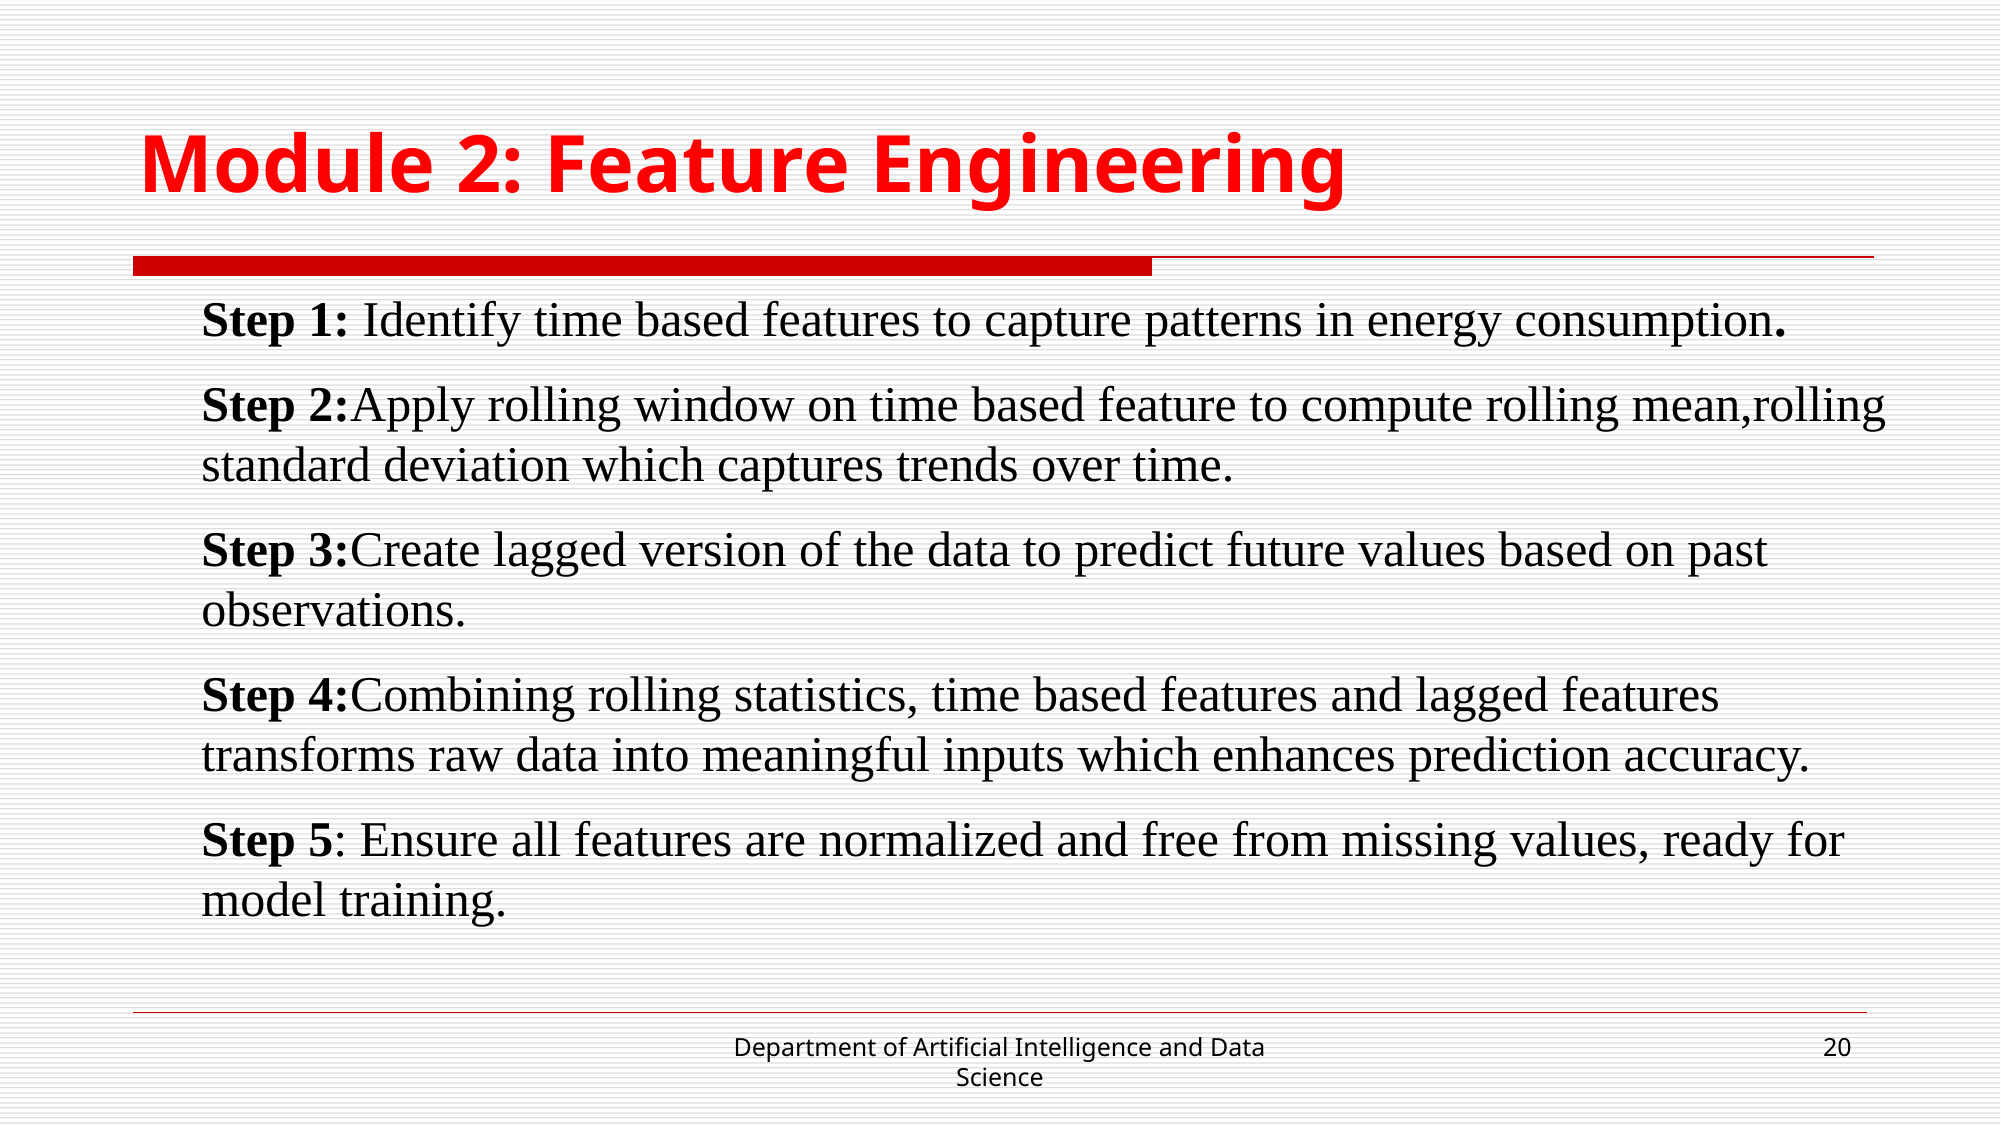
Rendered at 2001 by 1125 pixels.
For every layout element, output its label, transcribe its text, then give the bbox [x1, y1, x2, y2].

picture [0, 0, 2001, 1125]
list Step 1: Identify time based features to capture patterns in energy consumption. Step 2:Apply rolling window on time based feature to compute rolling mean,rolling standard deviation which captures trends over time. Step 3:Create lagged version of the data to predict future values based on past observations. Step 4:Combining rolling statistics, time based features and lagged features transforms raw data into meaningful inputs which enhances prediction accuracy. Step 5: Ensure all features are normalized and free from missing values, ready for model training. [111, 278, 1958, 935]
title Module 2: Feature Engineering [123, 111, 1874, 278]
footer Department of Artificial Intelligence and Data Science [683, 1024, 1317, 1103]
slide_number 20 [1433, 1024, 1867, 1103]
